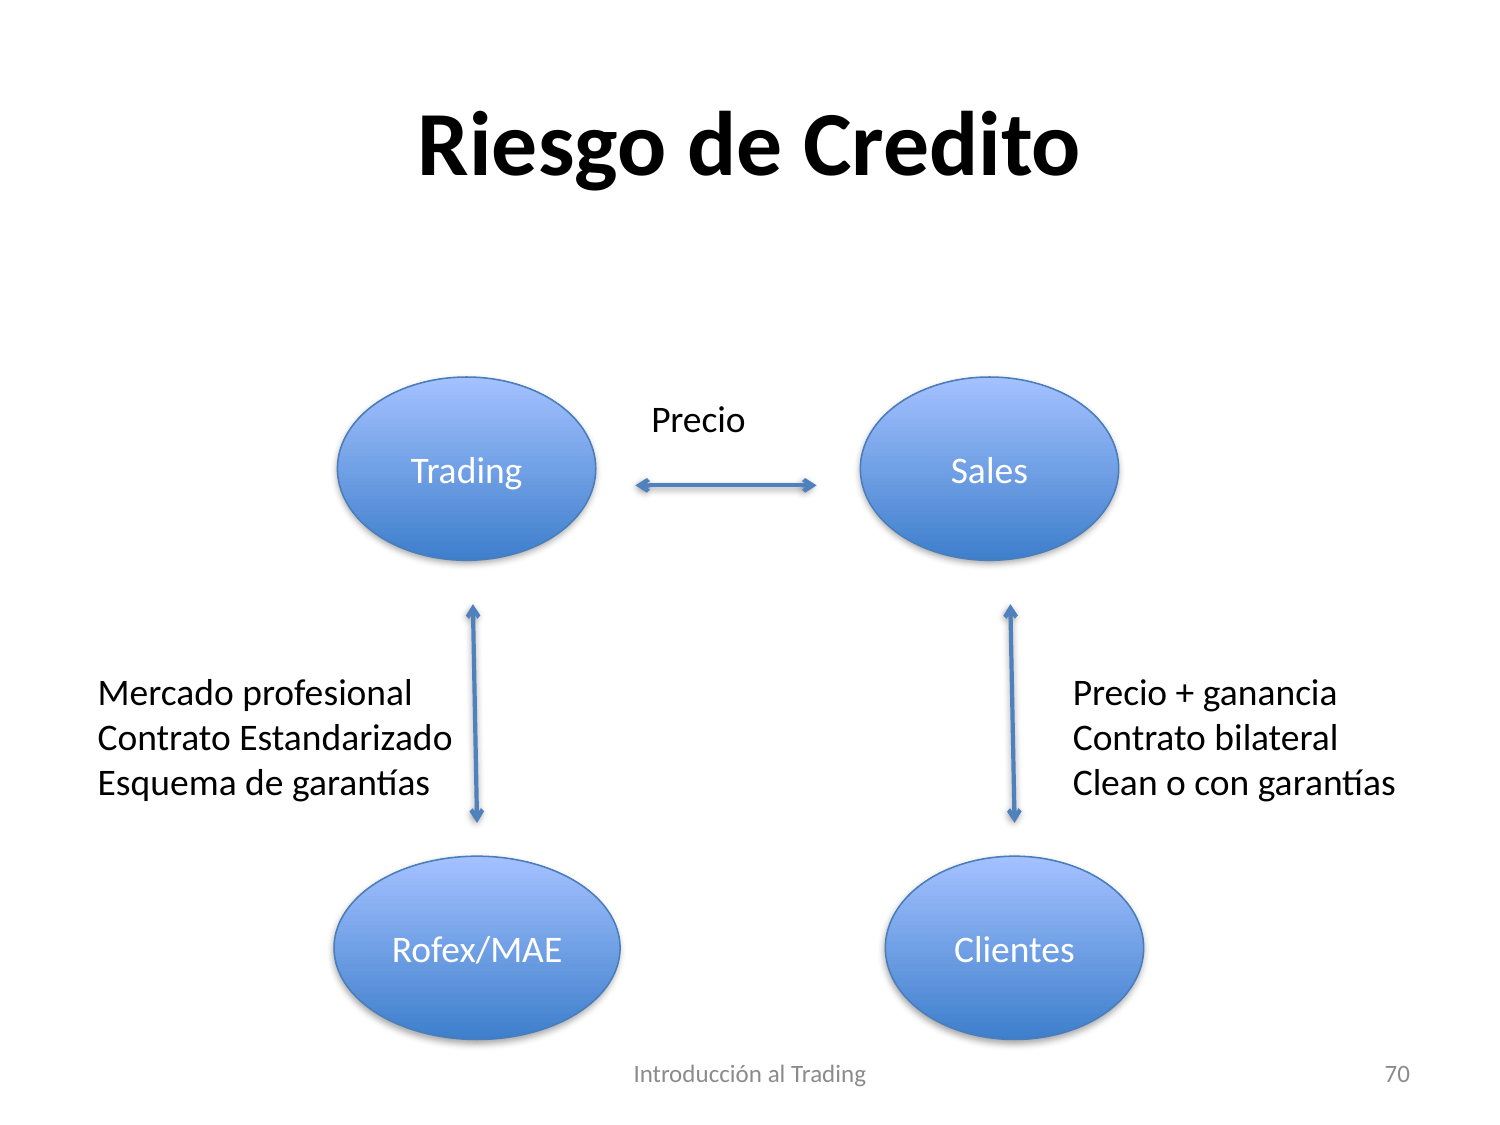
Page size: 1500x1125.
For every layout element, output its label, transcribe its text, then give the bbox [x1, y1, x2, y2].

footer Introducción al Trading [512, 1042, 988, 1103]
text_box Mercado profesional Contrato Estandarizado Esquema de garantías [82, 660, 467, 810]
text_box Precio + ganancia Contrato bilateral Clean o con garantías [1058, 660, 1412, 810]
text_box Trading [336, 376, 597, 562]
text_box Clientes [884, 855, 1145, 1041]
slide_number 70 [1074, 1042, 1425, 1103]
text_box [1010, 603, 1015, 824]
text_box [472, 603, 478, 824]
text_box Sales [859, 376, 1120, 562]
title Riesgo de Credito [75, 45, 1425, 233]
text_box Precio [636, 387, 761, 448]
text_box Rofex/MAE [333, 855, 621, 1041]
